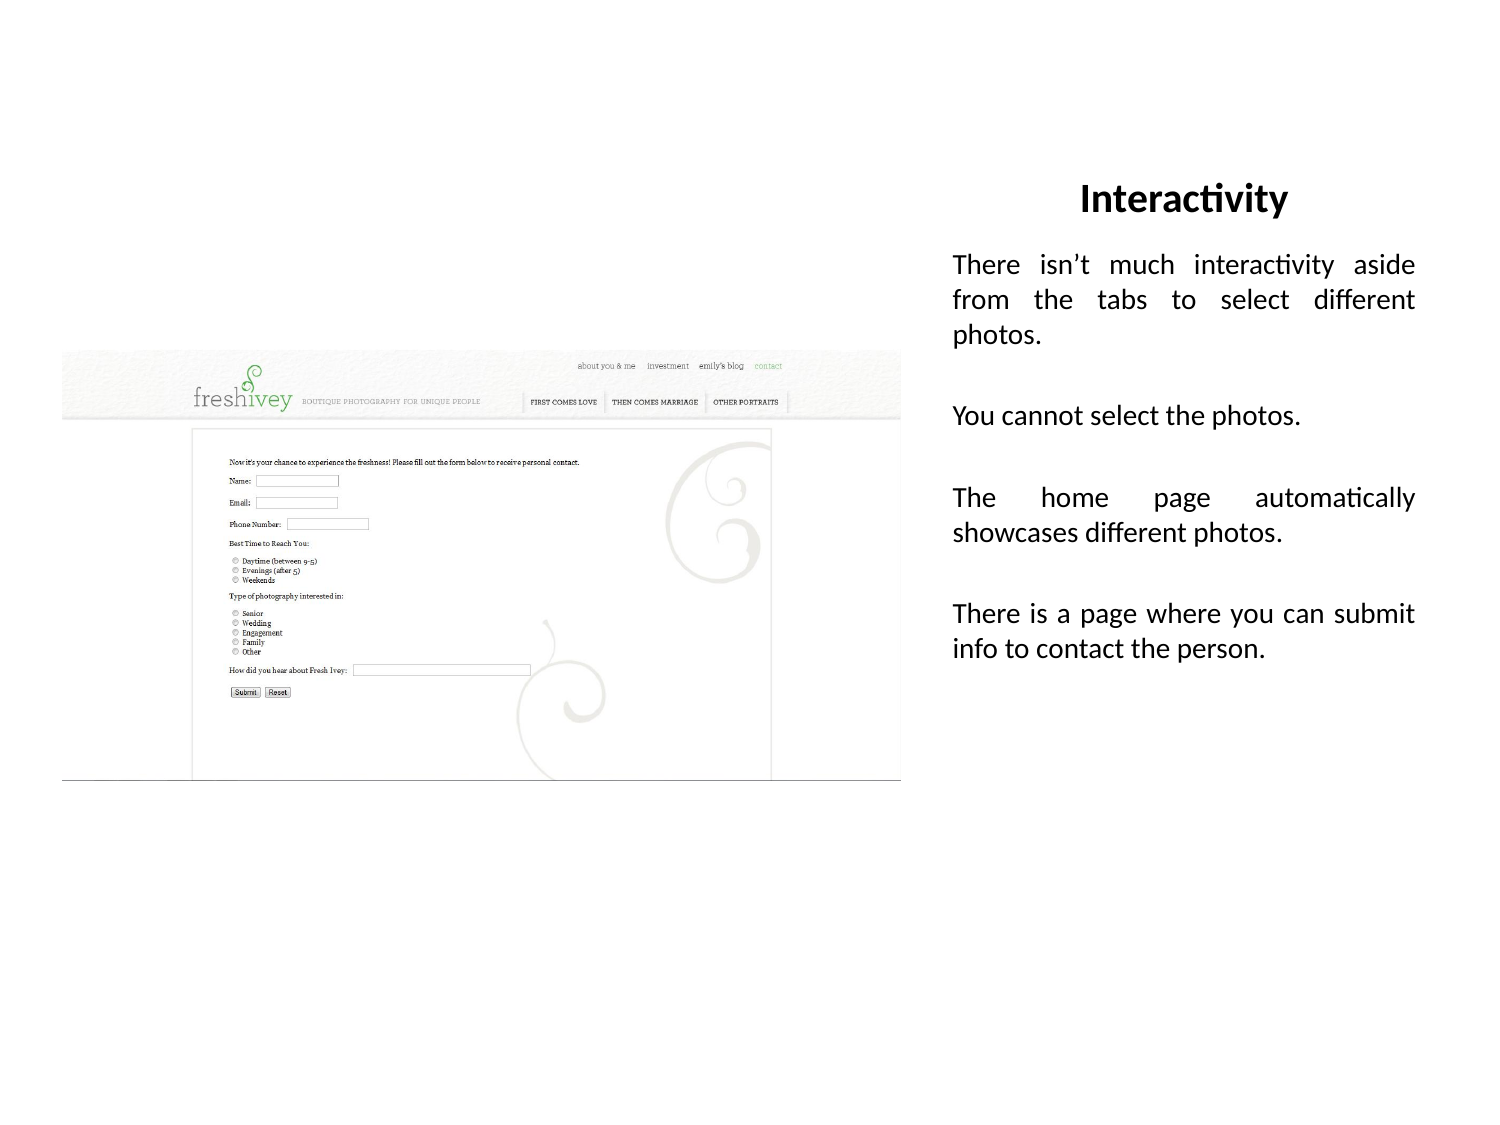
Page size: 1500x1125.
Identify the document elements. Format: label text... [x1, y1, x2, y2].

list There isn’t much interactivity aside from the tabs to select different photos. You cannot select the photos. The home page automatically showcases different photos. There is a page where you can submit info to contact the person. [937, 237, 1431, 1008]
title Interactivity [937, 37, 1431, 229]
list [62, 349, 902, 782]
